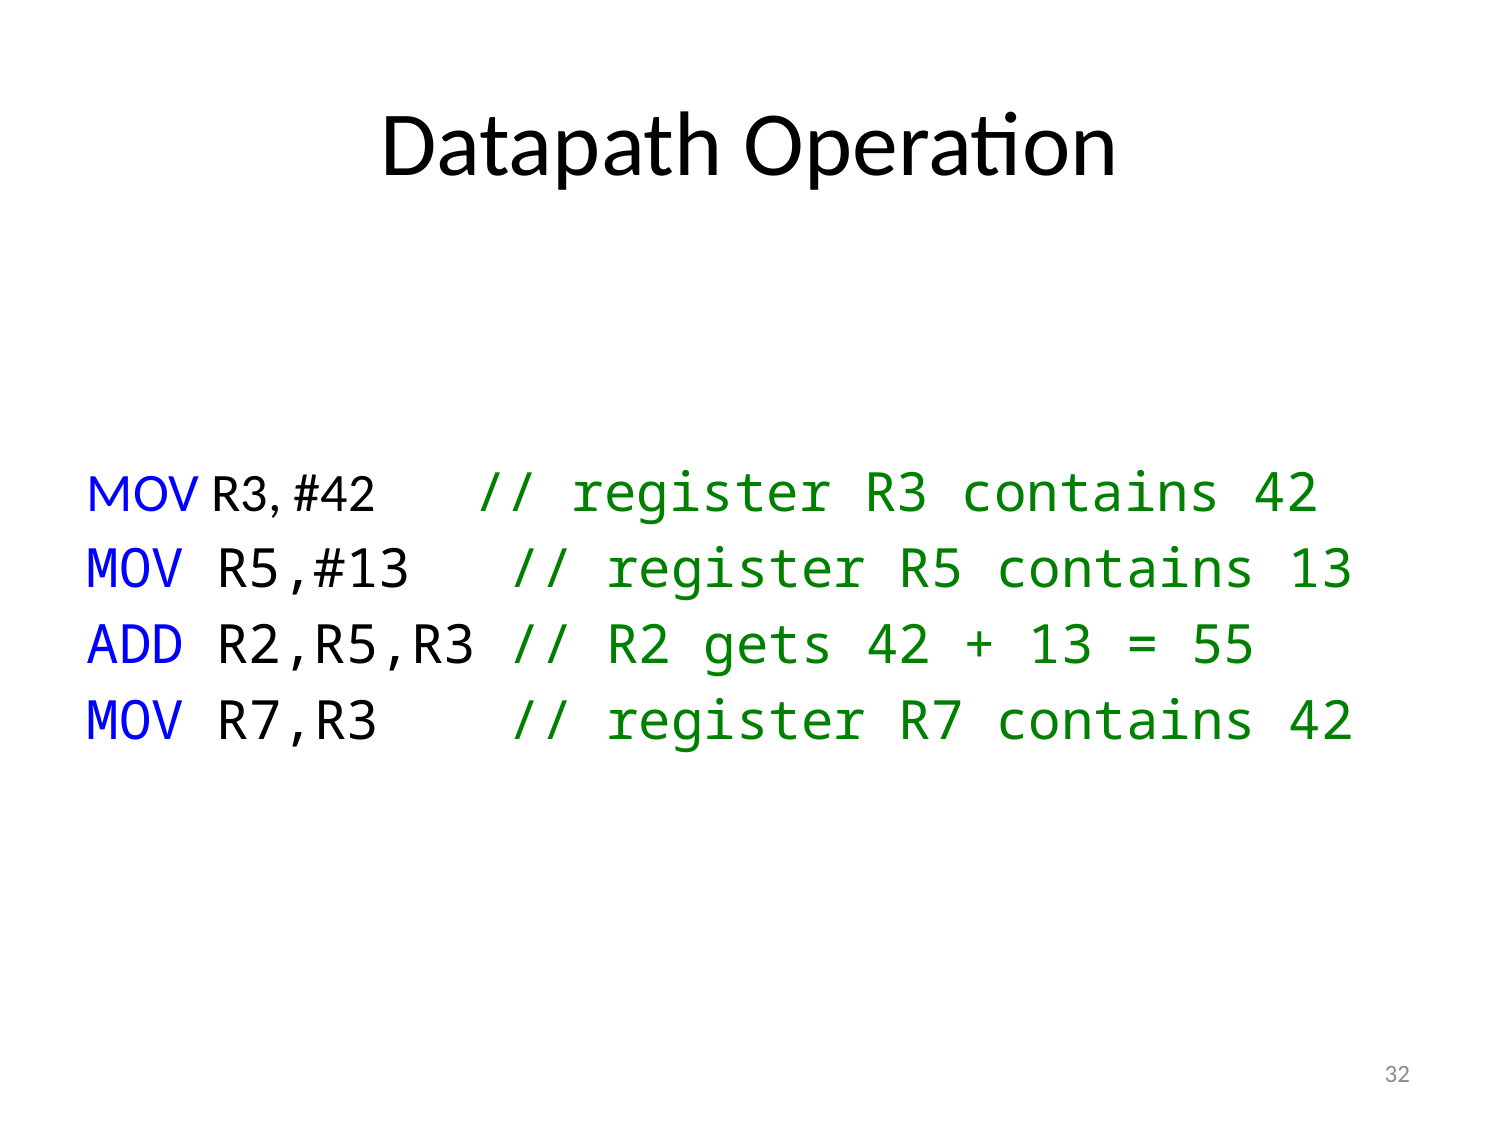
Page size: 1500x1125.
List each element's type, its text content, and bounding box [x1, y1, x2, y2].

title Datapath Operation [75, 45, 1425, 233]
list MOV R3, #42 // register R3 contains 42 MOV R5,#13 // register R5 contains 13 ADD R2,R5,R3 // R2 gets 42 + 13 = 55 MOV R7,R3 // register R7 contains 42 [71, 450, 1422, 1125]
slide_number 32 [1074, 1042, 1425, 1103]
